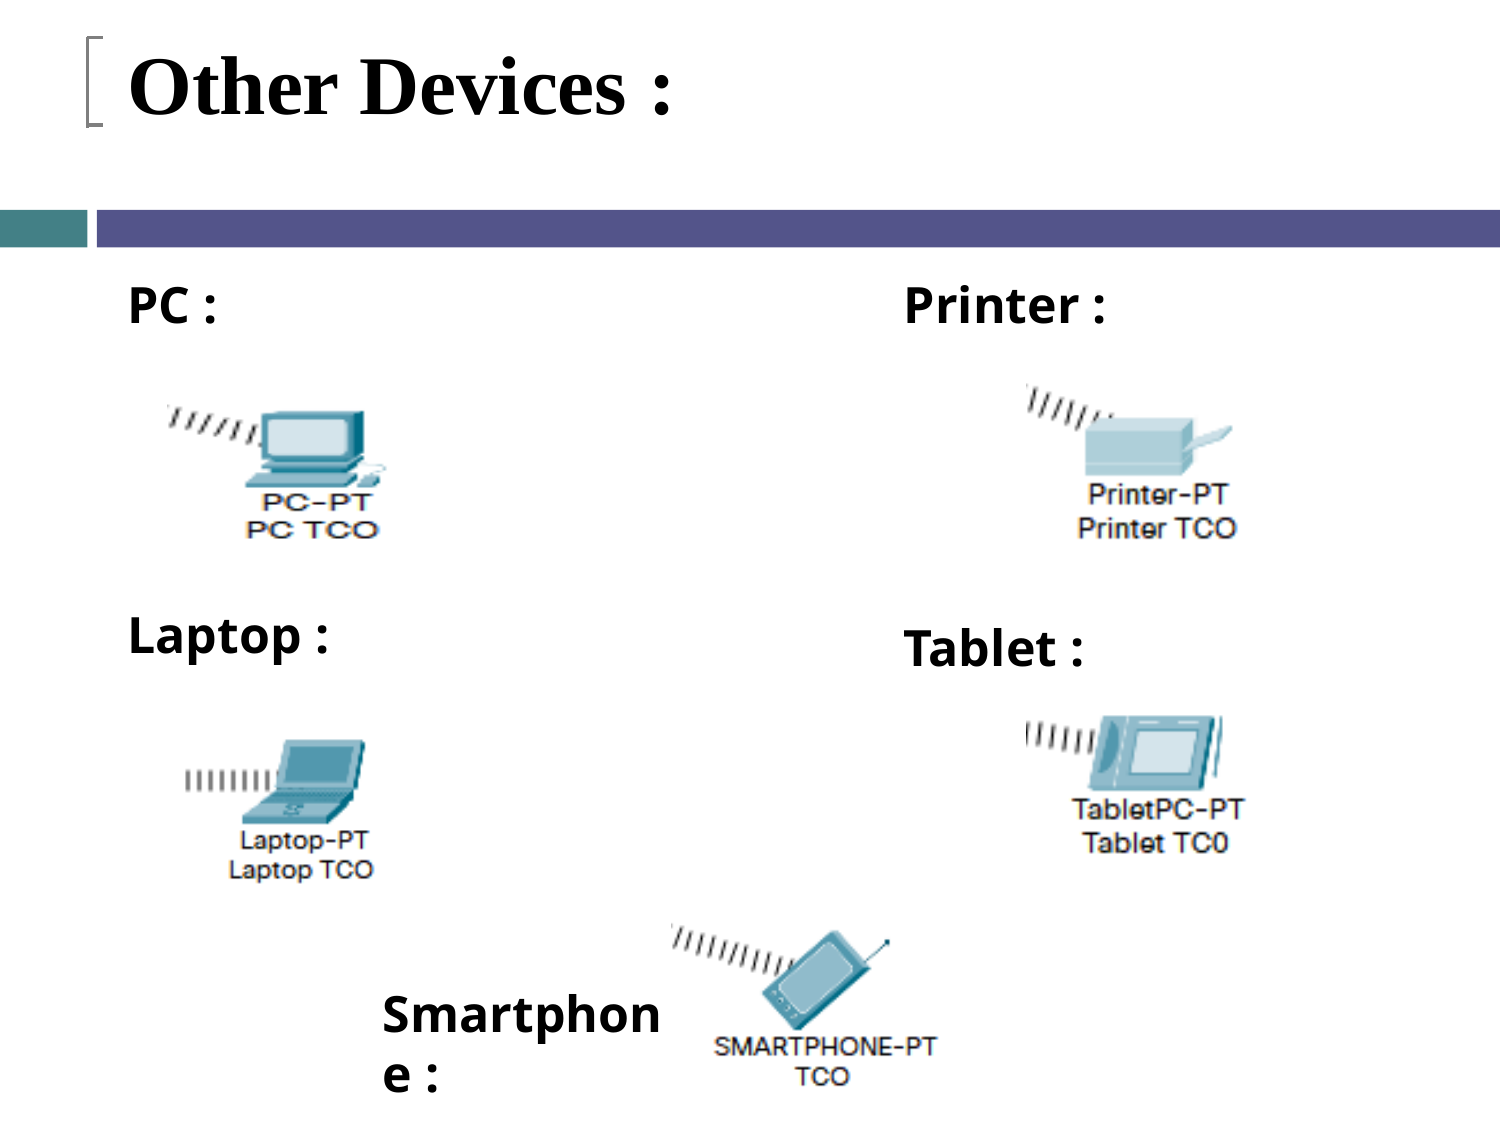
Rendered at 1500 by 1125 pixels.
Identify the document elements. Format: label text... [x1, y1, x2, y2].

picture [167, 348, 454, 575]
text_box Laptop : [112, 588, 605, 679]
text_box Smartphone : [367, 967, 667, 1118]
picture [671, 894, 957, 1114]
text_box Tablet : [888, 601, 1381, 692]
picture [184, 679, 438, 937]
text_box Printer : [888, 258, 1307, 349]
picture [1026, 652, 1280, 895]
picture [1026, 348, 1280, 589]
title Other Devices : [112, 24, 1463, 138]
text_box PC : [112, 258, 605, 349]
